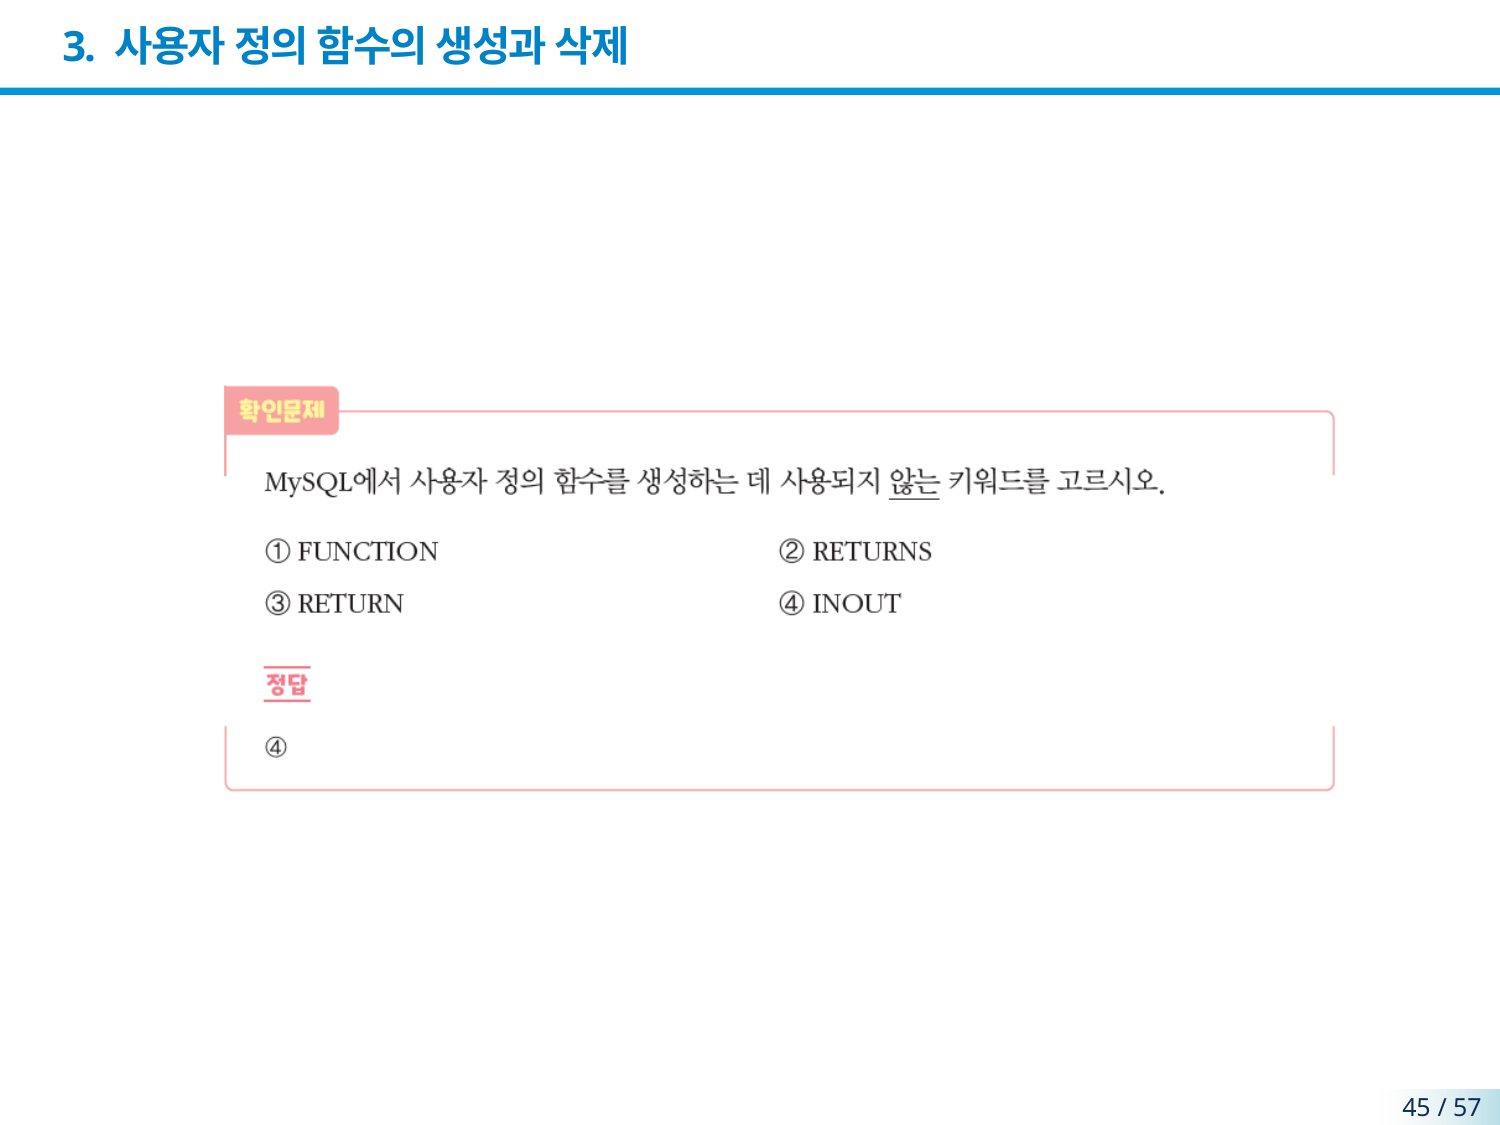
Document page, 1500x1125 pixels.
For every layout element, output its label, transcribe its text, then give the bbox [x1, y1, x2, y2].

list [217, 377, 1342, 800]
title 3. 사용자 정의 함수의 생성과 삭제 [47, 5, 1325, 84]
